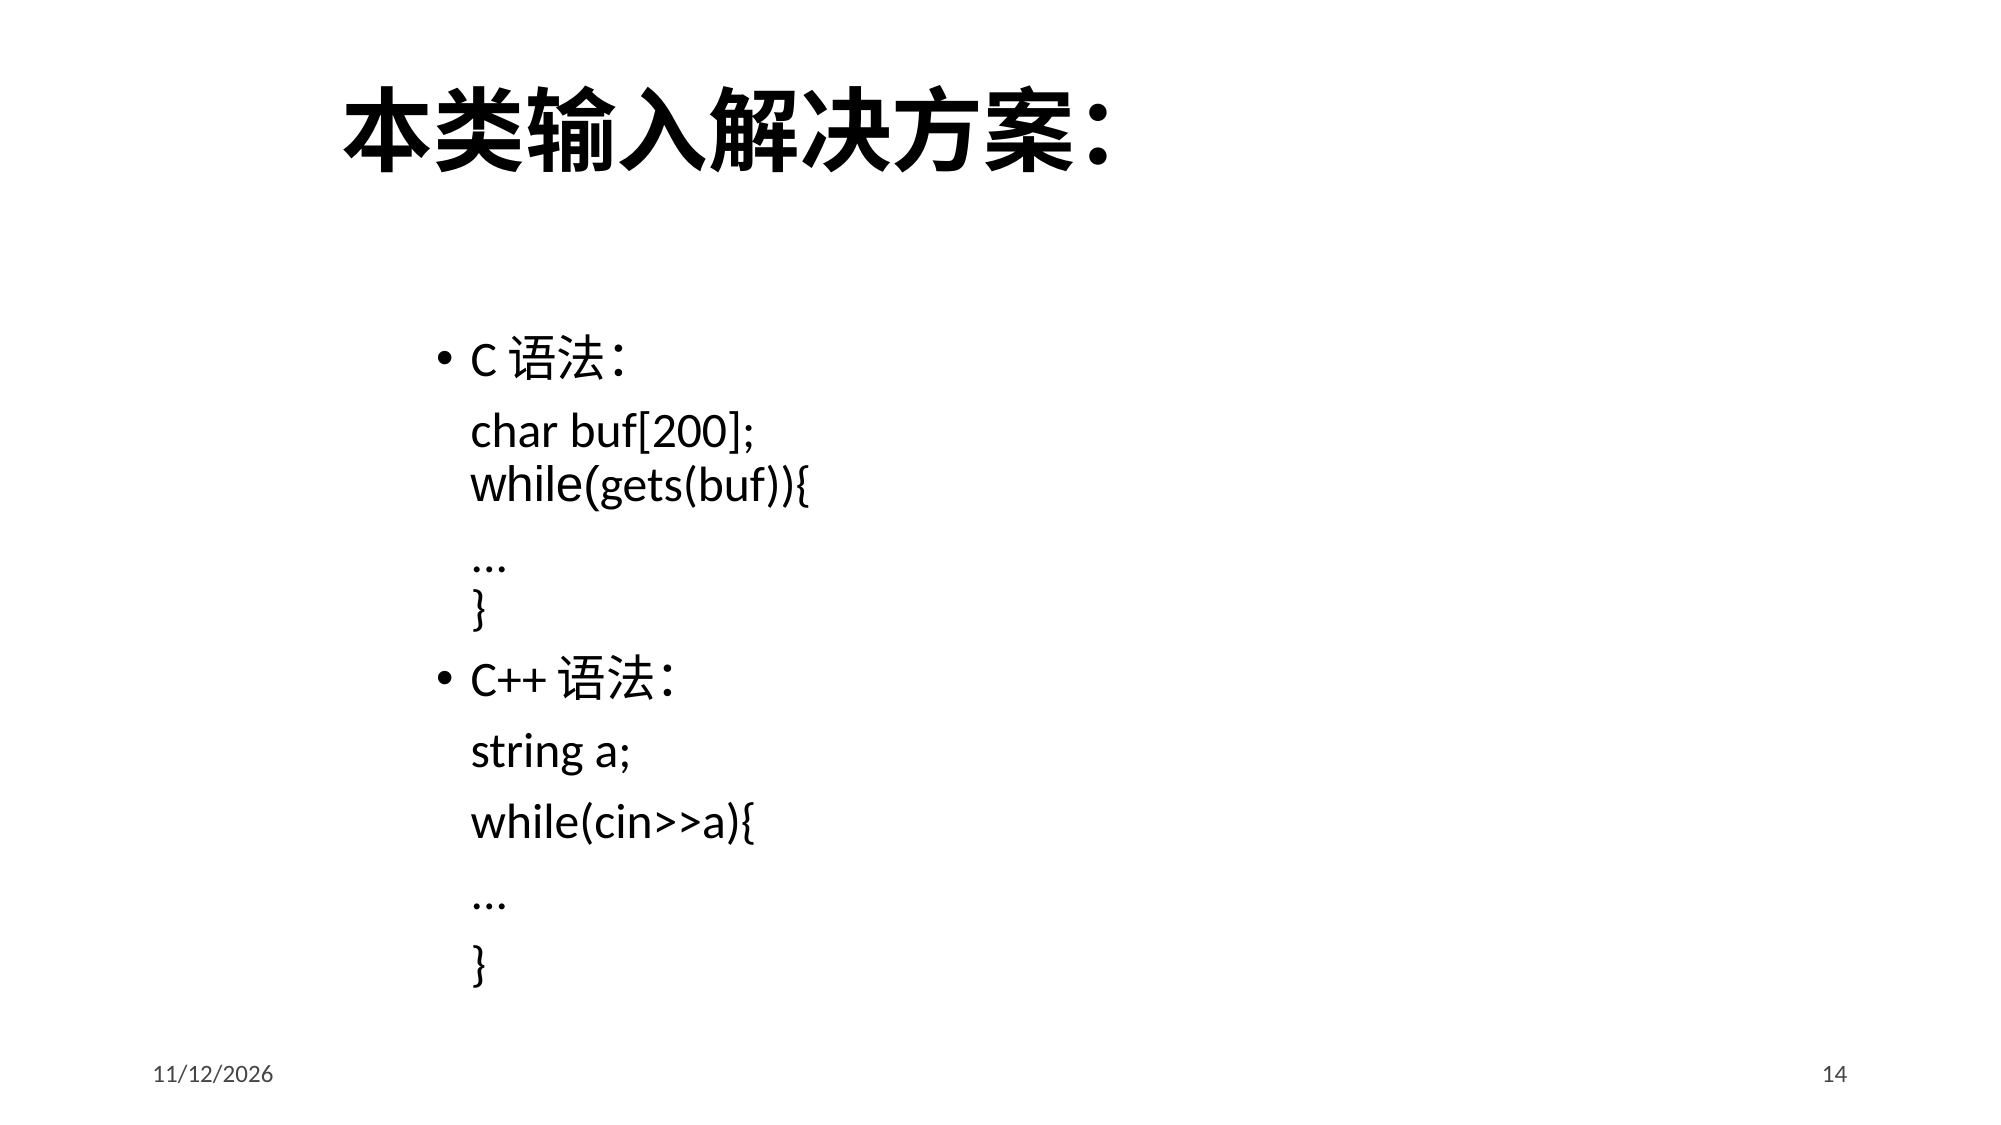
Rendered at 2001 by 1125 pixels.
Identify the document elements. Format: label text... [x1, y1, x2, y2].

title 本类输入解决方案： [326, 66, 1254, 205]
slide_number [137, 1042, 588, 1103]
slide_number 14 [1412, 1042, 1863, 1103]
list C语法： char buf[200]; while(gets(buf)){ ... } C++语法： string a; while(cin>>a){ ... } [421, 326, 1514, 1006]
